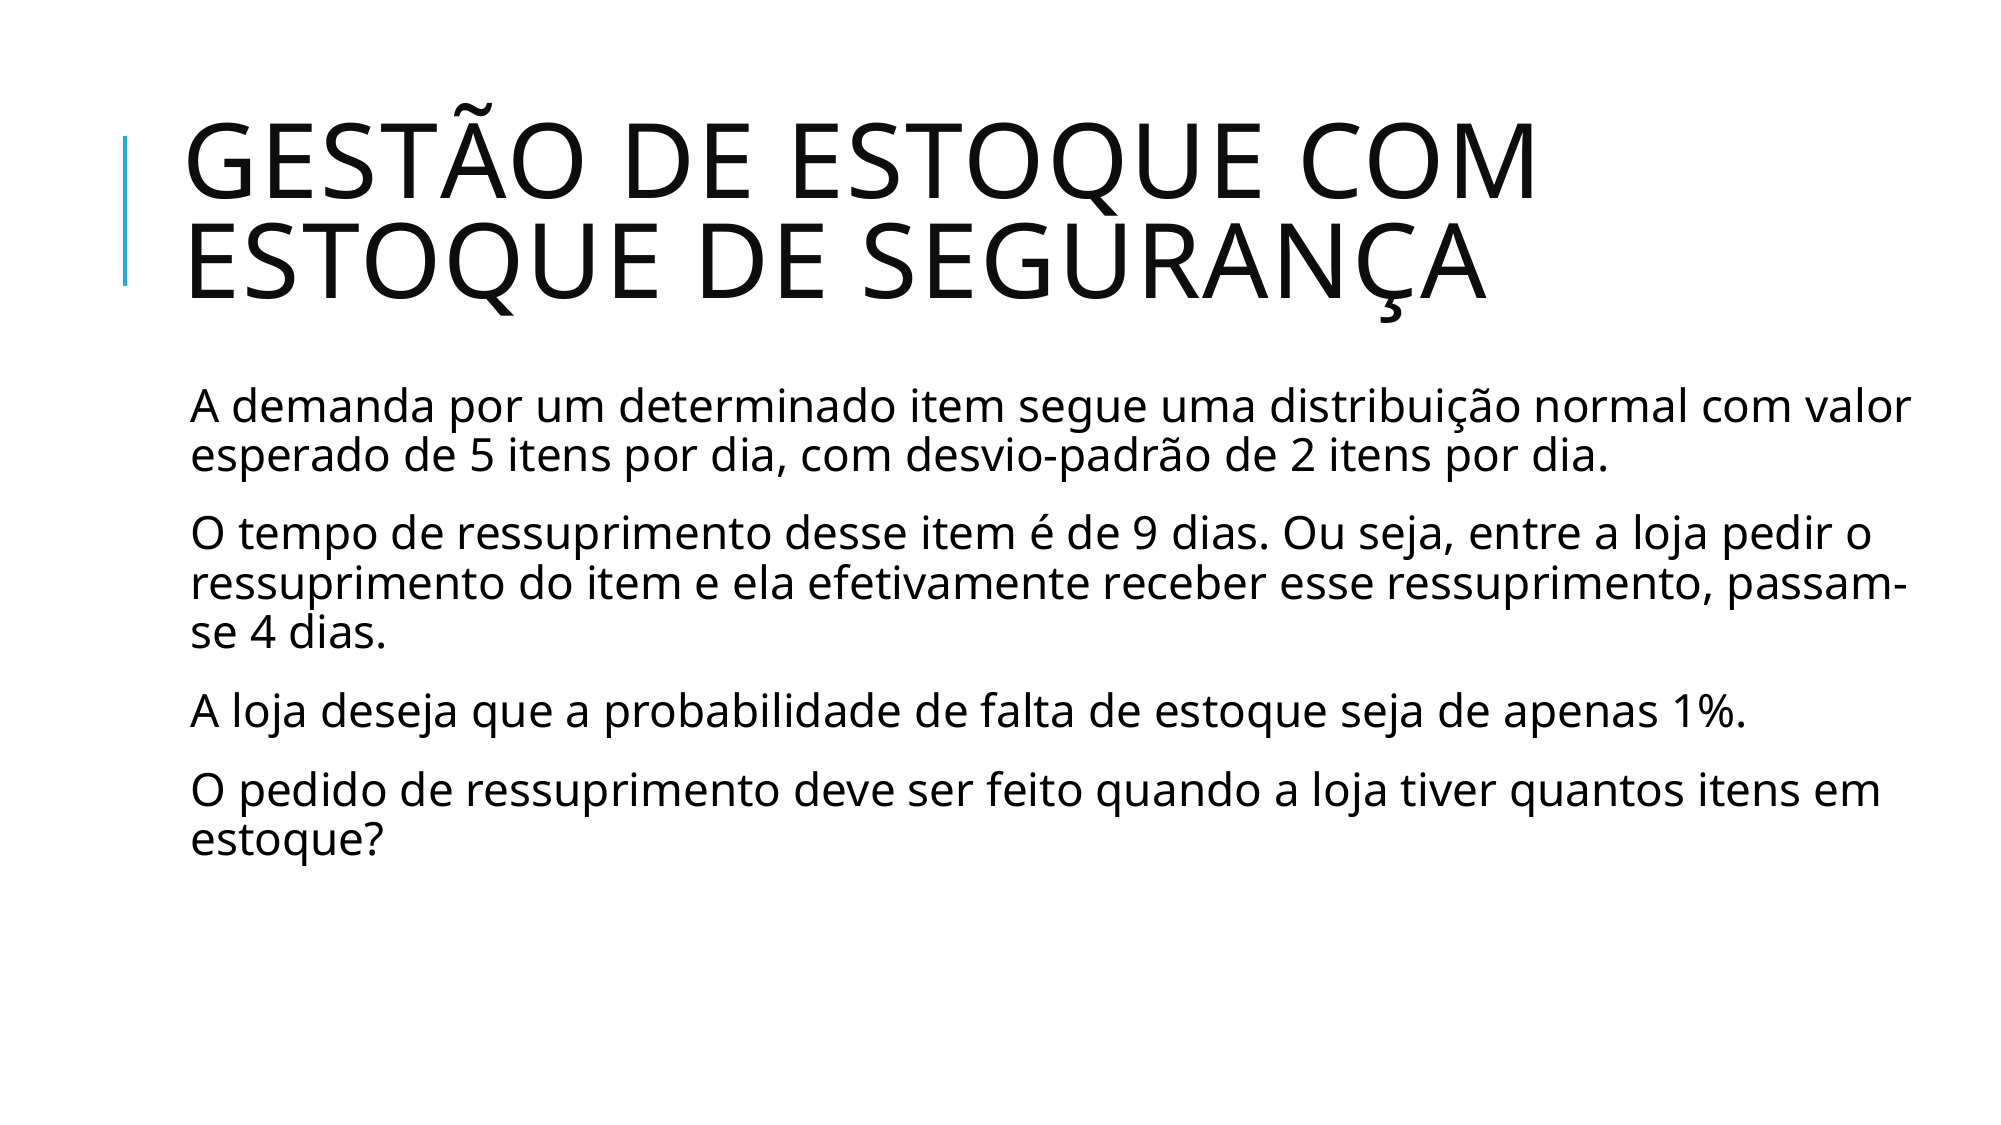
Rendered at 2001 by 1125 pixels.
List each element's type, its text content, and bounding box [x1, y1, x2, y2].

list A demanda por um determinado item segue uma distribuição normal com valor esperado de 5 itens por dia, com desvio-padrão de 2 itens por dia. O tempo de ressuprimento desse item é de 9 dias. Ou seja, entre a loja pedir o ressuprimento do item e ela efetivamente receber esse ressuprimento, passam-se 4 dias. A loja deseja que a probabilidade de falta de estoque seja de apenas 1%. O pedido de ressuprimento deve ser feito quando a loja tiver quantos itens em estoque? [168, 375, 1929, 1035]
title Gestão de estoque com estoque de segurança [168, 96, 1763, 342]
